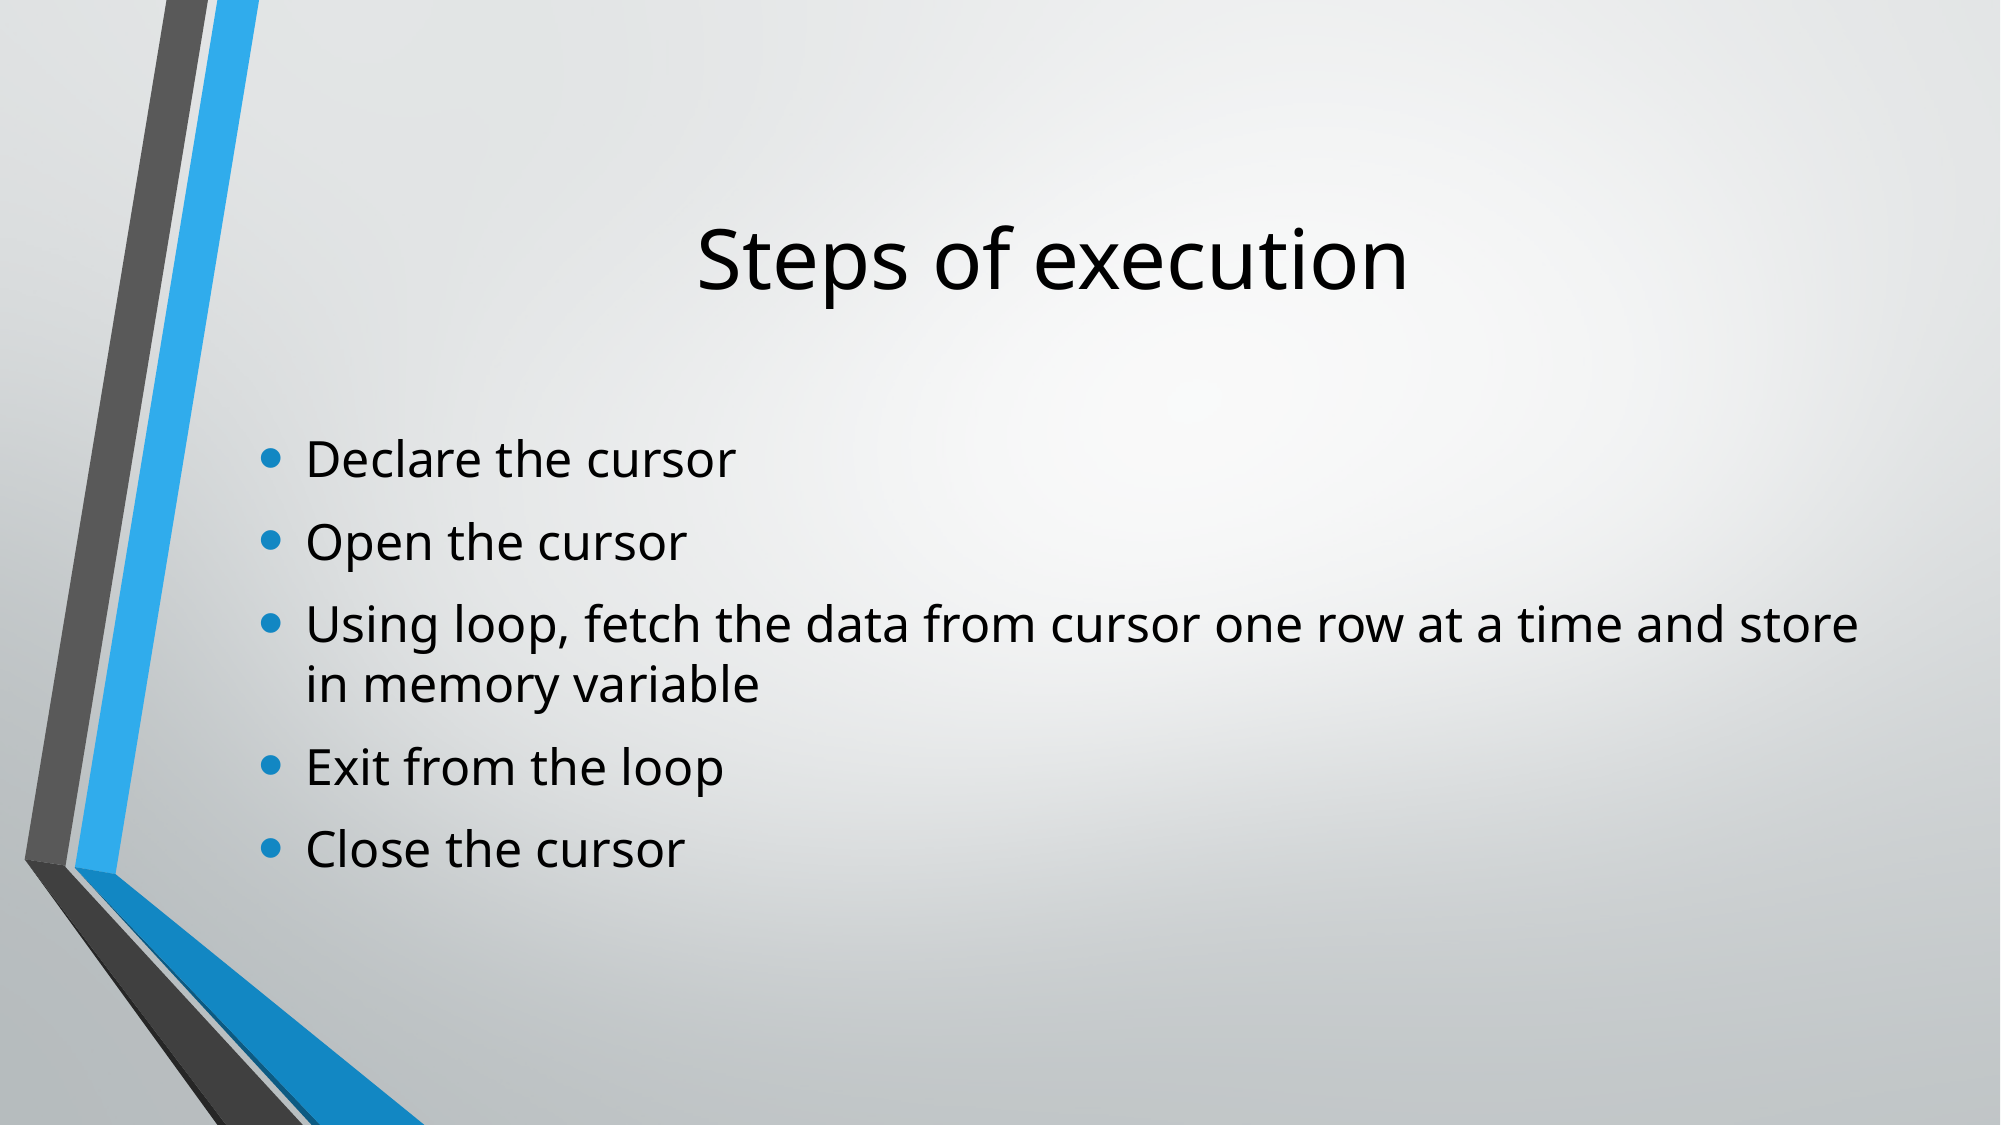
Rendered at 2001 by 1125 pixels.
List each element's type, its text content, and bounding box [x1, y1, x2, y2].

list Declare the cursor Open the cursor Using loop, fetch the data from cursor one row at a time and store in memory variable Exit from the loop Close the cursor [243, 437, 1887, 950]
title Steps of execution [243, 112, 1887, 400]
